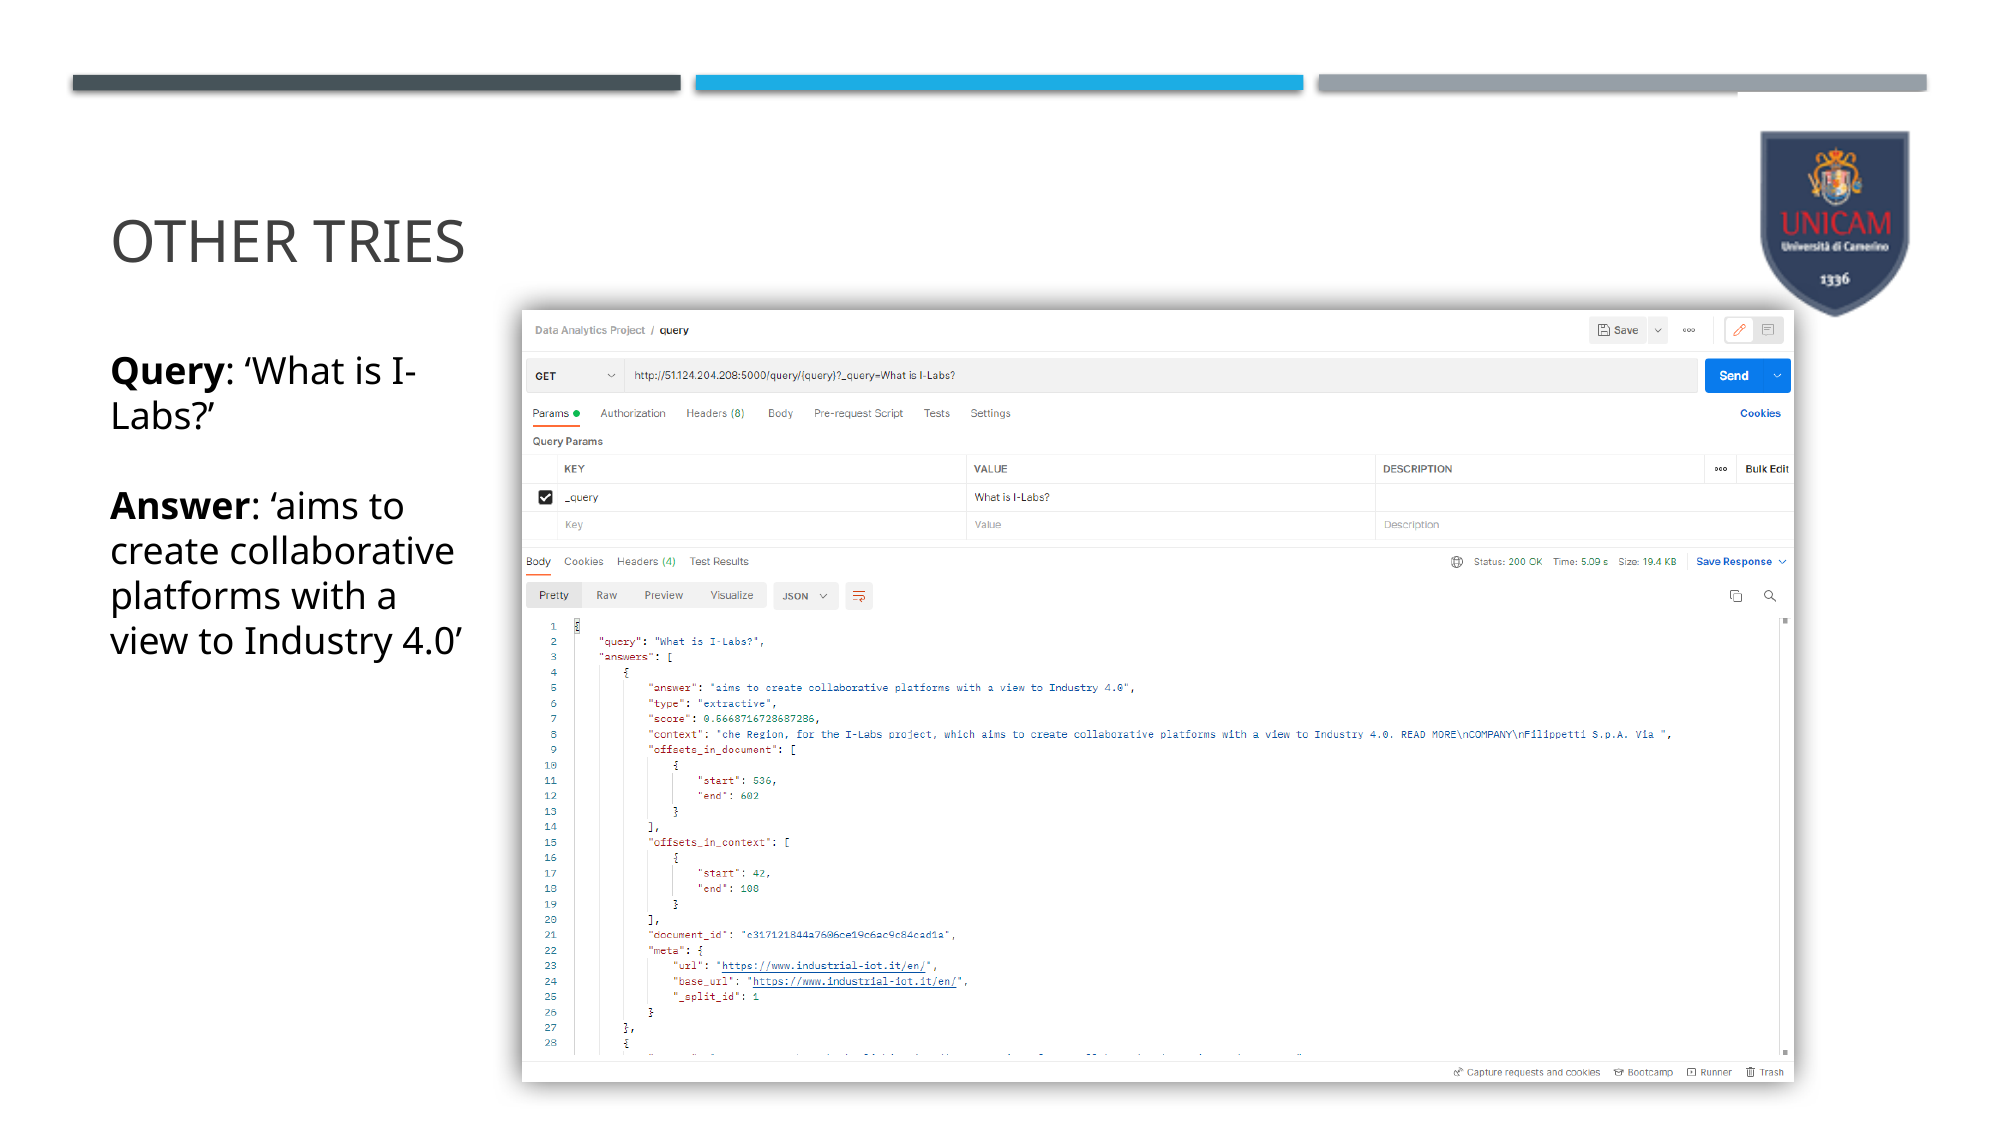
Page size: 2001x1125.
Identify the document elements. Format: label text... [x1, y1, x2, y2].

title Other tries [95, 119, 1731, 282]
text_box Query: ‘What is I-Labs?’ Answer: ‘aims to create collaborative platforms with a view to Industry 4.0’ [95, 340, 495, 670]
picture [522, 91, 1932, 1082]
